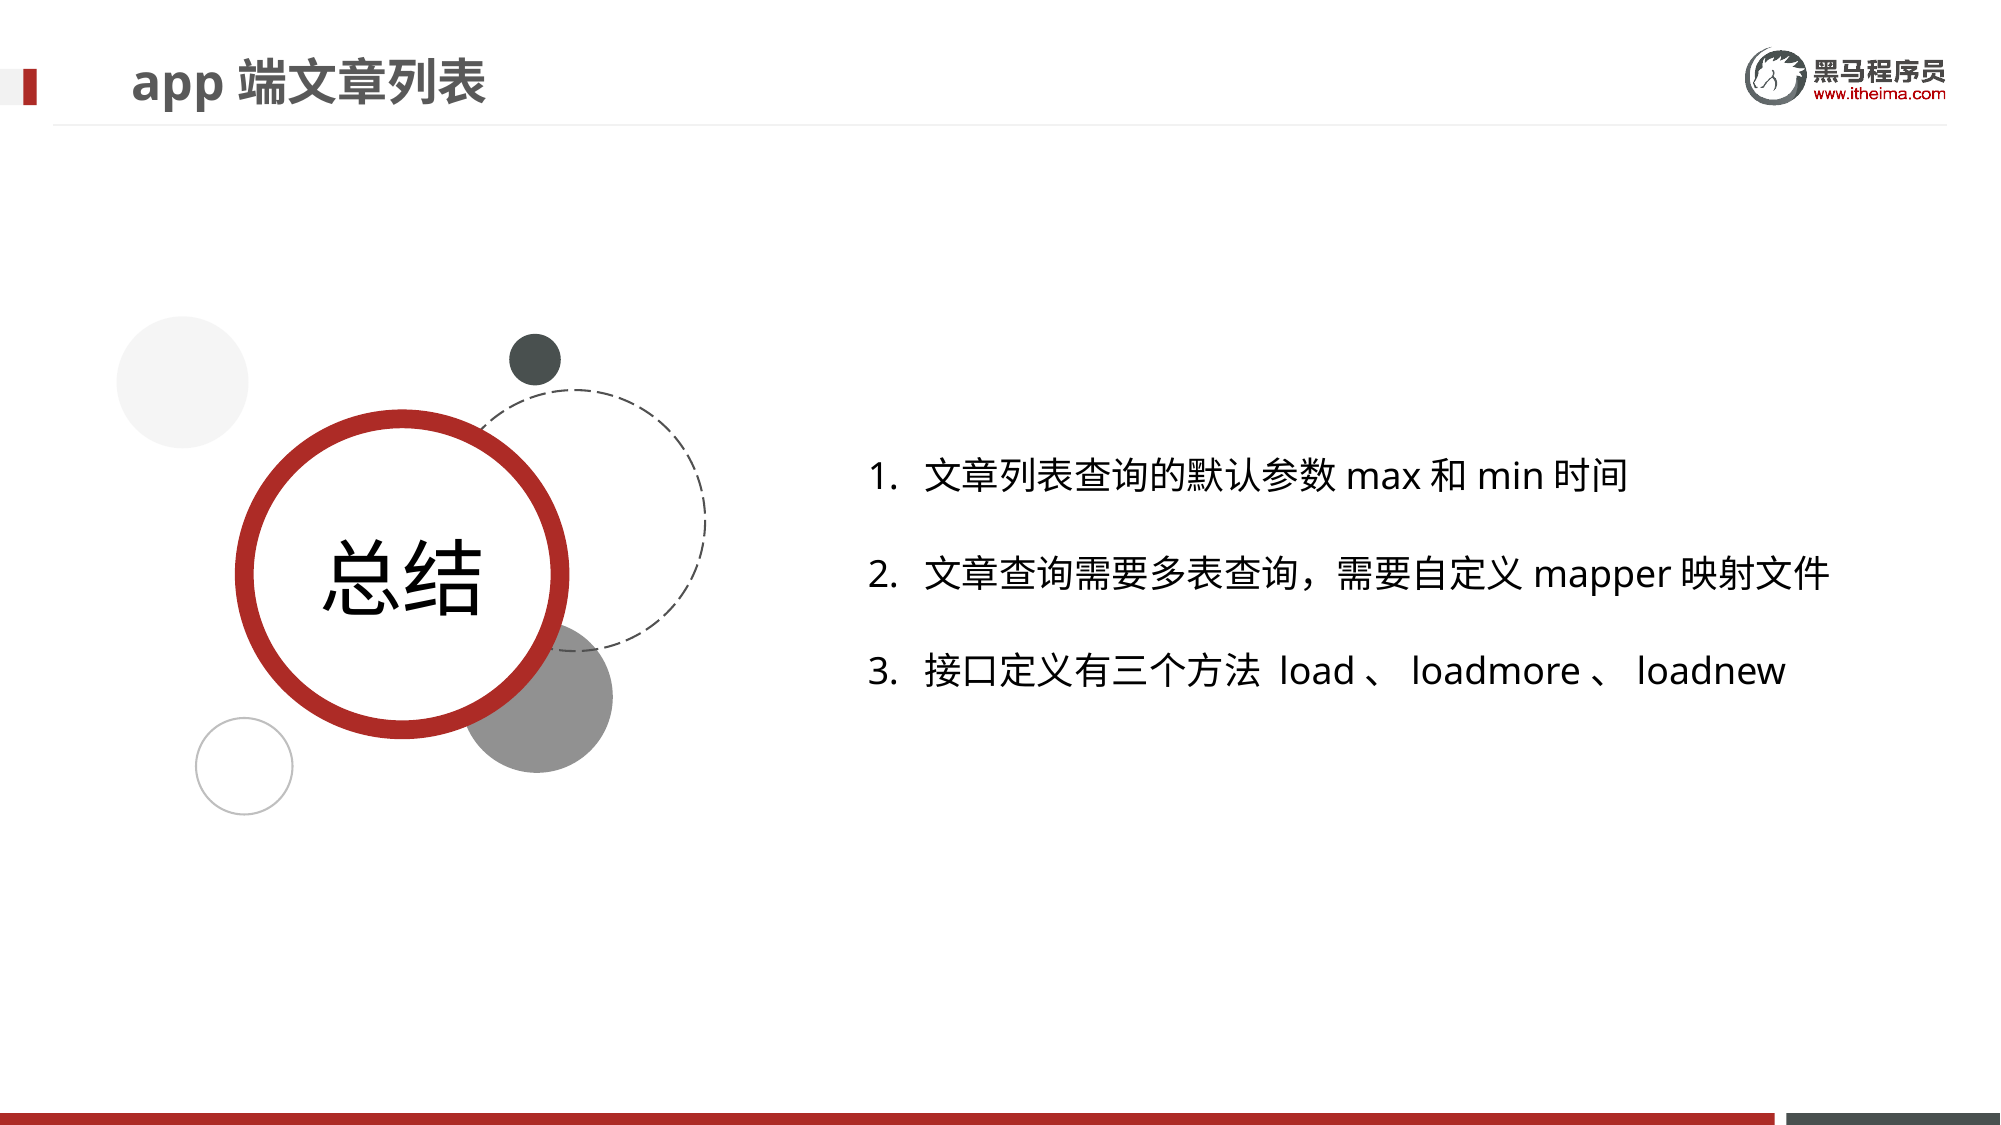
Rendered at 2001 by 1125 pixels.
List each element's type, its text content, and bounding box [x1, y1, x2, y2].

title app端文章列表 [116, 38, 1556, 124]
picture [1744, 46, 1946, 106]
list 文章列表查询的默认参数max和min时间 文章查询需要多表查询，需要自定义mapper映射文件 接口定义有三个方法 load、loadmore、loadnew [853, 179, 1869, 920]
